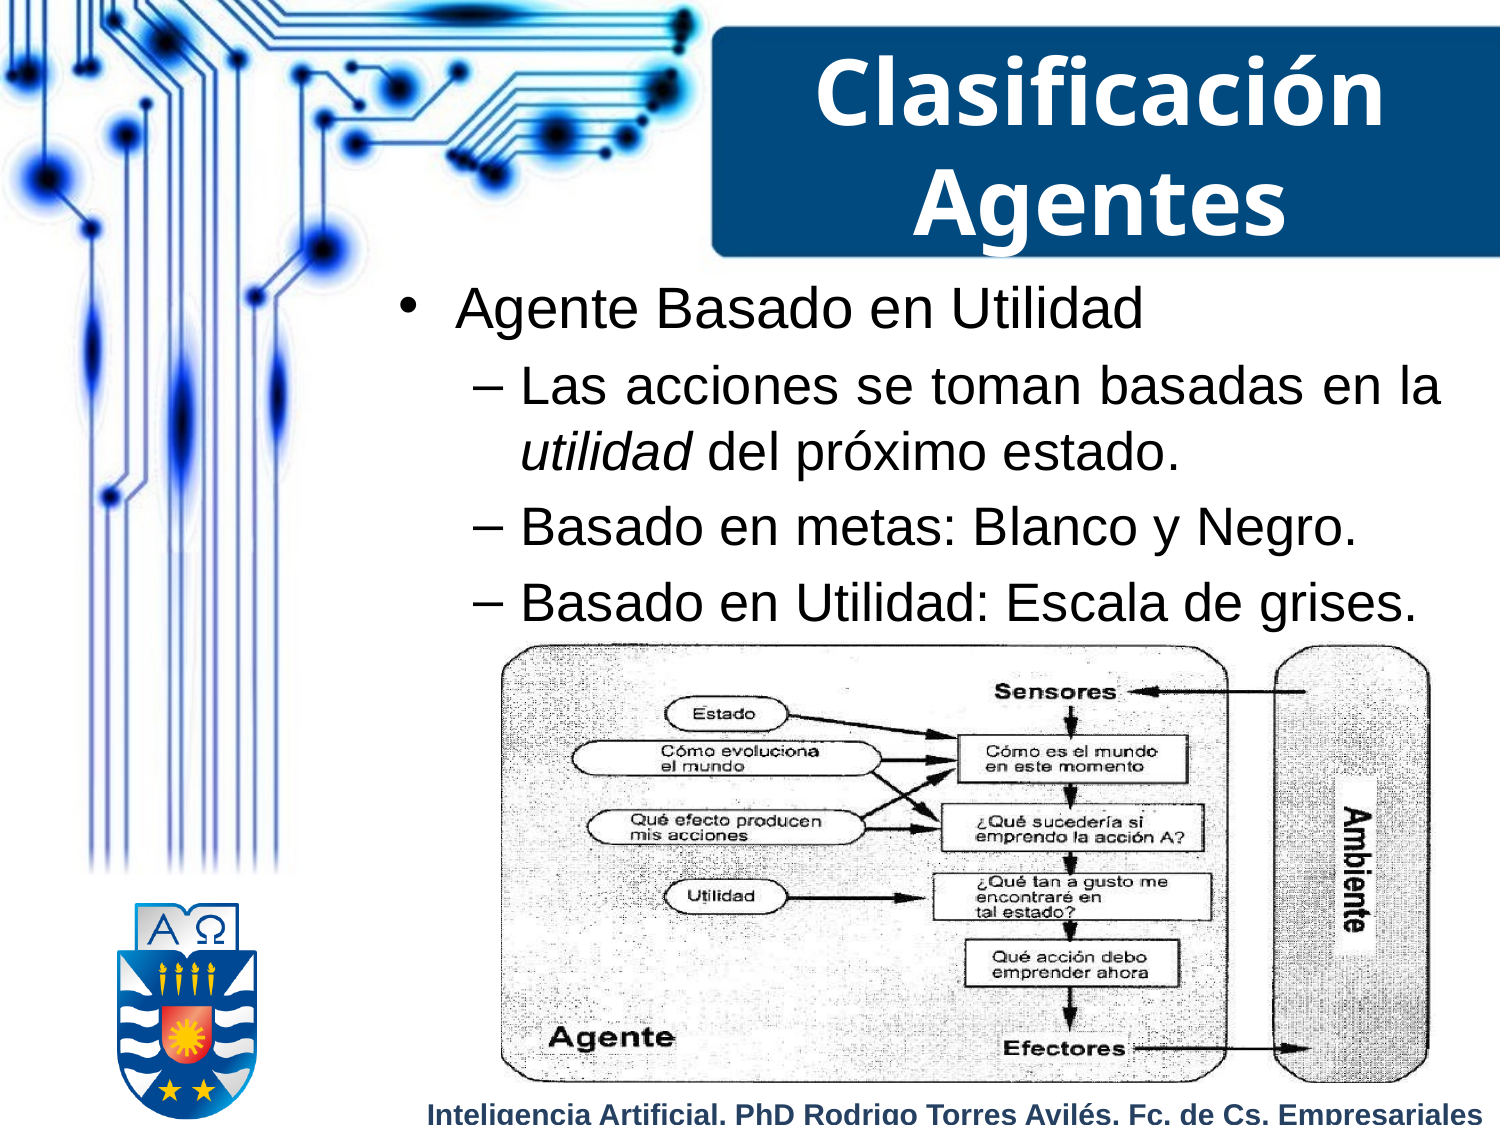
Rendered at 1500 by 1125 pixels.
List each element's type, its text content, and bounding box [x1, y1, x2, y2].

list Agente Basado en Utilidad Las acciones se toman basadas en la utilidad del próximo estado. Basado en metas: Blanco y Negro. Basado en Utilidad: Escala de grises. [383, 262, 1459, 634]
text_box Clasificación Agentes [702, 7, 1500, 280]
picture [0, 0, 1500, 1125]
text_box Inteligencia Artificial. PhD Rodrigo Torres Avilés. Fc. de Cs. Empresariales [383, 1088, 1499, 1125]
